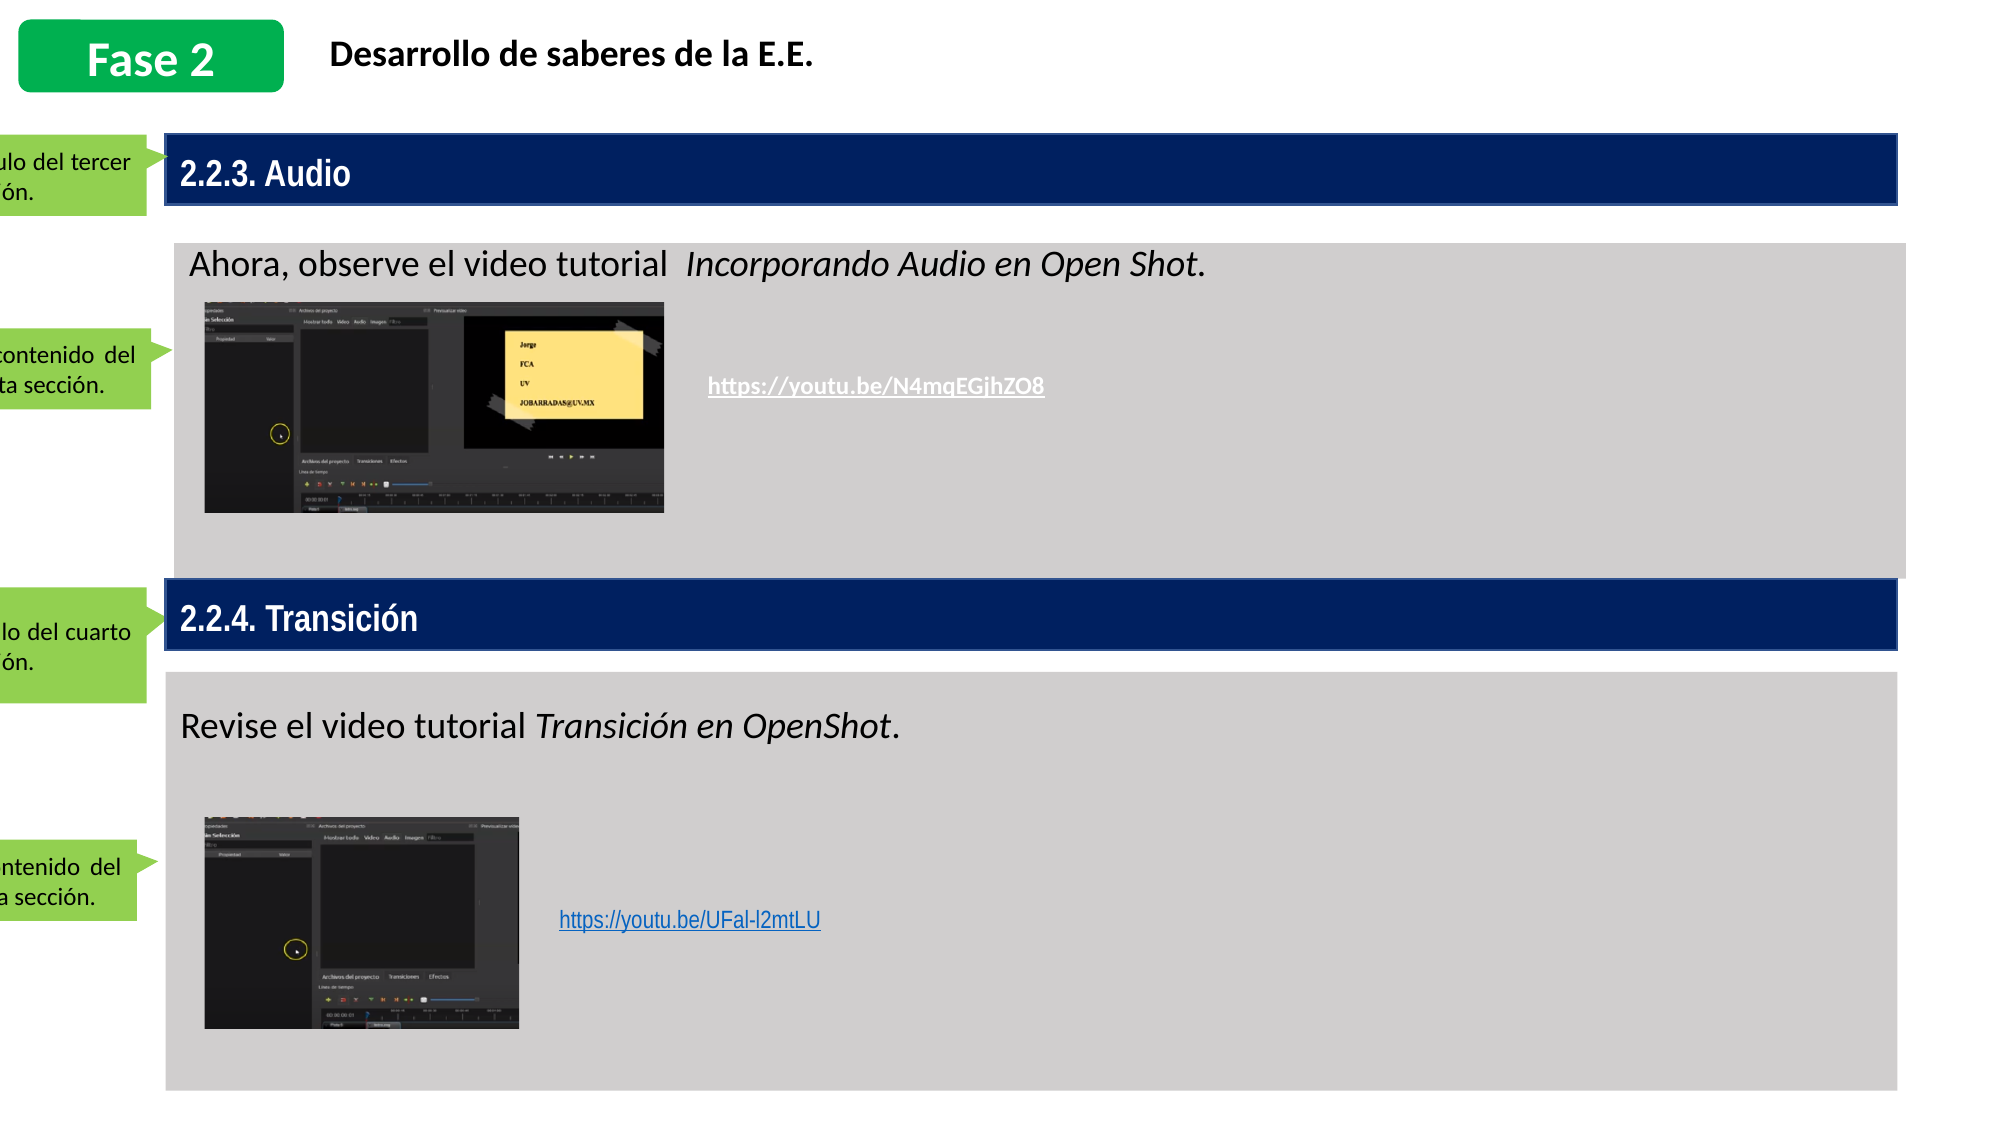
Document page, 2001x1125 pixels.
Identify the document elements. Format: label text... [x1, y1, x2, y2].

text_box Ahora, observe el video tutorial Incorporando Audio en Open Shot. [174, 230, 1869, 295]
text_box [164, 671, 1898, 1092]
text_box Renato: éste es el contenido del tercer apartado de esta sección. [0, 327, 176, 411]
text_box [173, 242, 1907, 580]
text_box 2.2.4. Transición [164, 578, 1898, 651]
text_box Renato: éste es el contenido del cuarto apartado de esta sección. [0, 838, 161, 922]
text_box Renato: éste es el título del cuarto apartado de esta sección. [0, 586, 164, 705]
picture [204, 302, 665, 513]
text_box Fase 2 [17, 18, 285, 94]
text_box https://youtu.be/UFal-l2mtLU [544, 883, 842, 953]
text_box Revise el video tutorial Transición en OpenShot. [165, 693, 1861, 762]
text_box 2.2.3. Audio [164, 133, 1898, 206]
text_box Renato: éste es el título del tercer apartado de esta sección. [0, 133, 171, 217]
list Desarrollo de saberes de la E.E. [314, 21, 1161, 82]
picture [204, 817, 520, 1029]
text_box https://youtu.be/N4mqEGjhZO8 [692, 327, 1078, 442]
